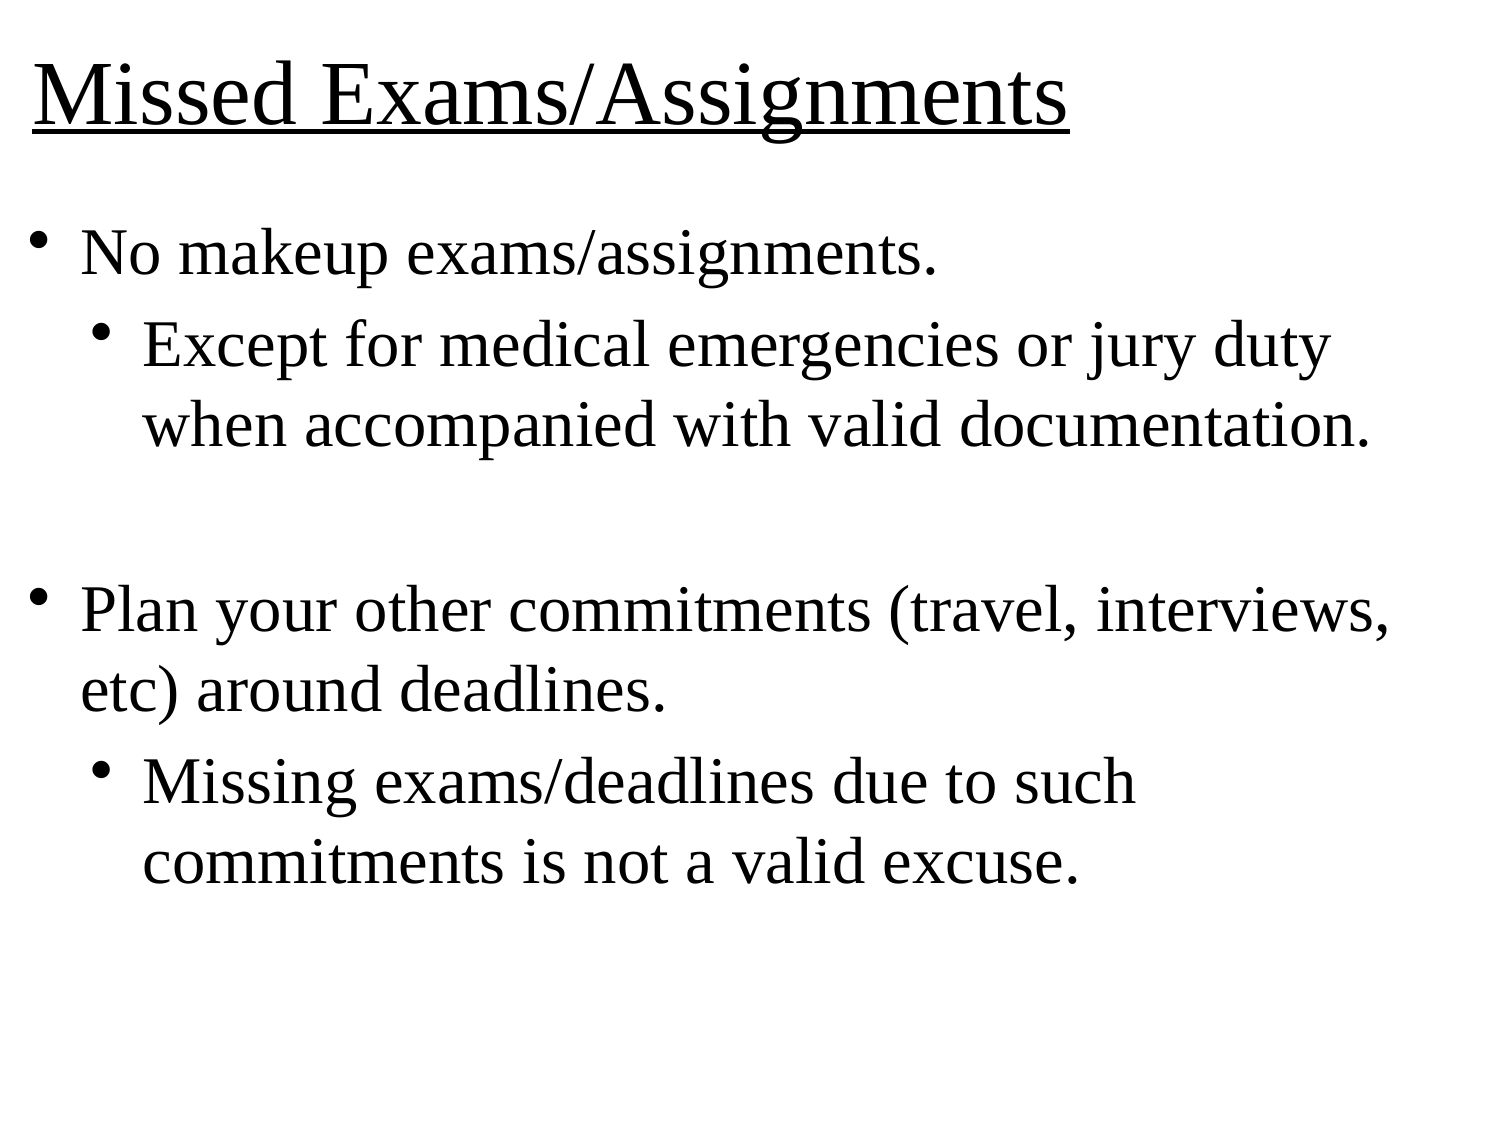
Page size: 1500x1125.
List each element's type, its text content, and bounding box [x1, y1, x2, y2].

list No makeup exams/assignments. Except for medical emergencies or jury duty when accompanied with valid documentation. Plan your other commitments (travel, interviews, etc) around deadlines. Missing exams/deadlines due to such commitments is not a valid excuse. [11, 191, 1489, 1112]
title Missed Exams/Assignments [24, 24, 1500, 213]
